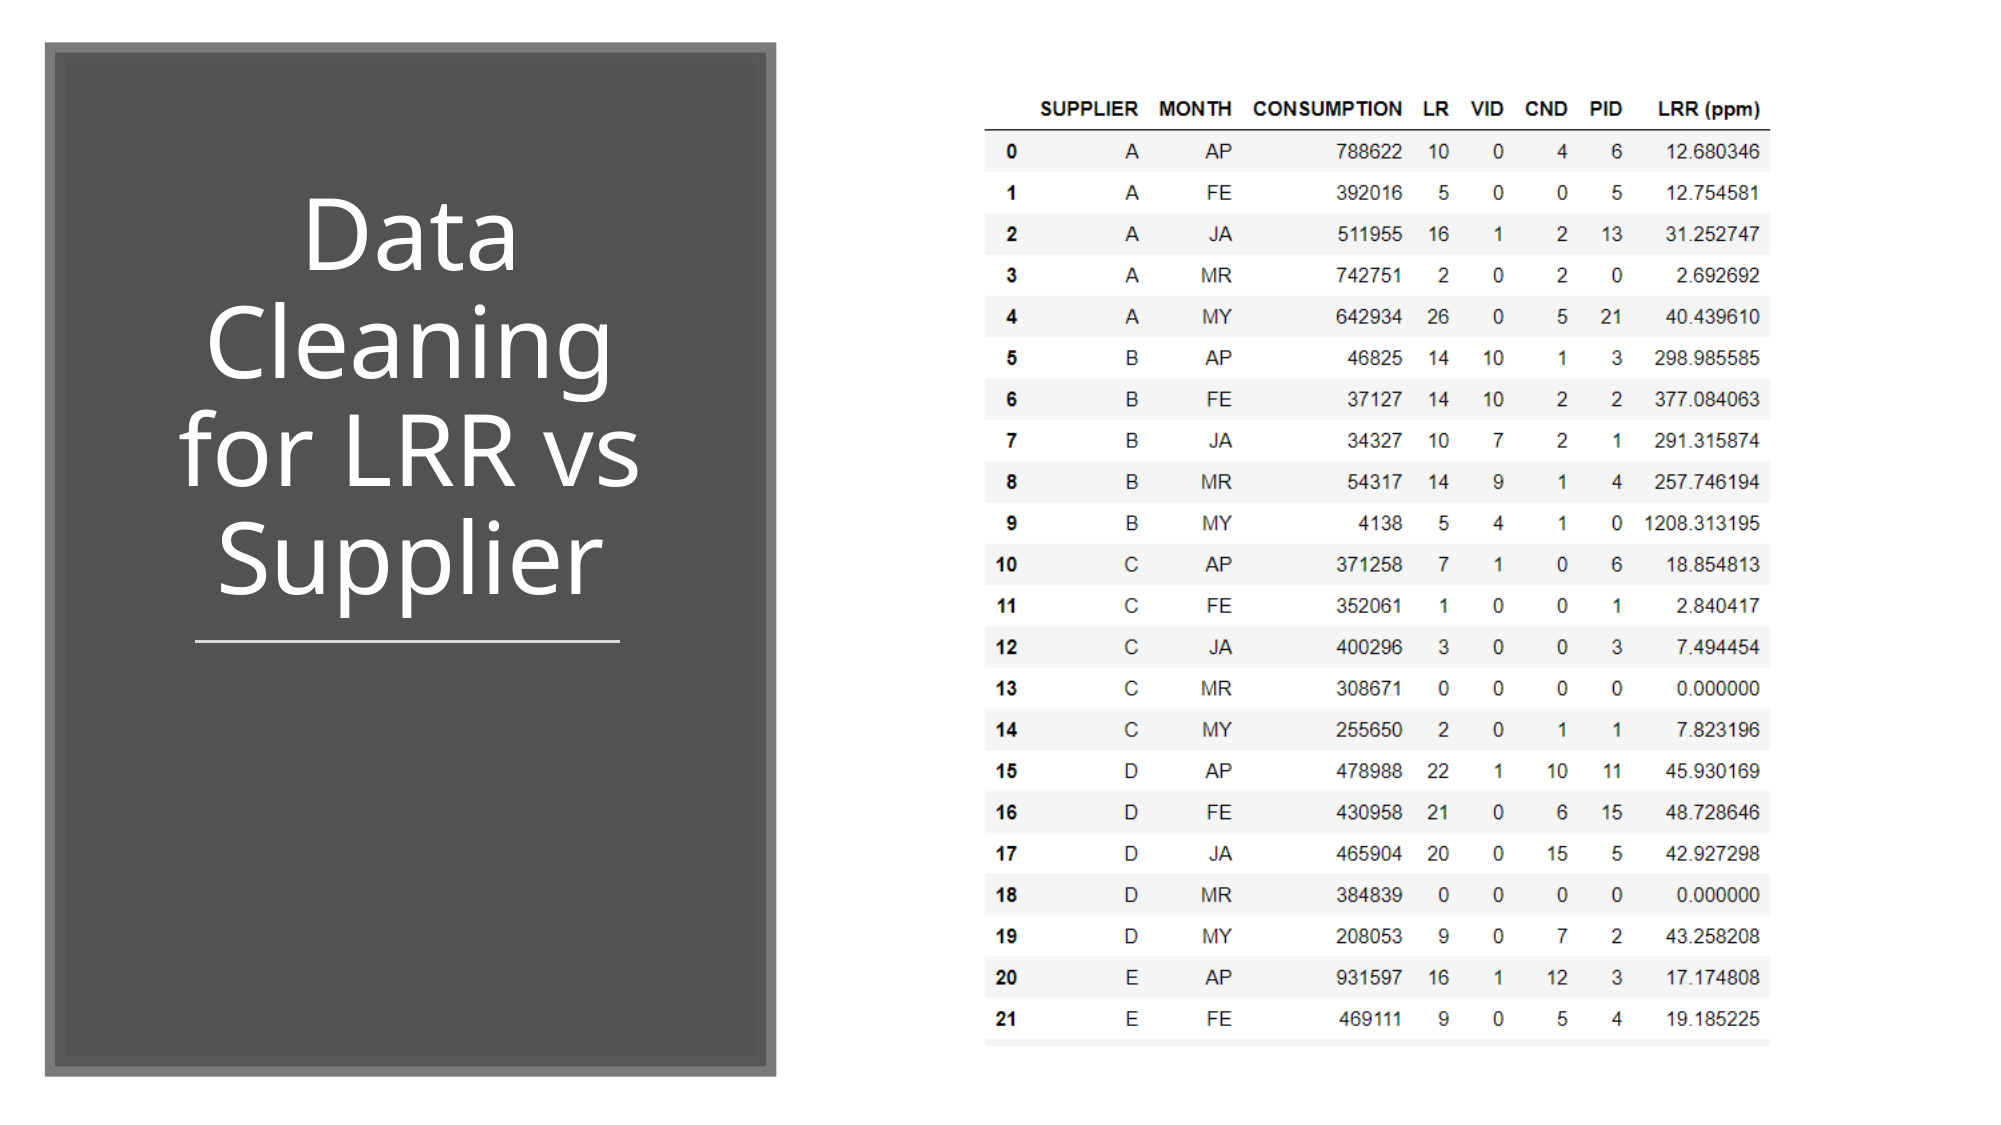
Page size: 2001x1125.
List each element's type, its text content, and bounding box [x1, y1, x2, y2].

text_box [54, 52, 767, 1067]
title Data Cleaning for LRR vs Supplier [110, 149, 711, 624]
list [965, 80, 1801, 1046]
